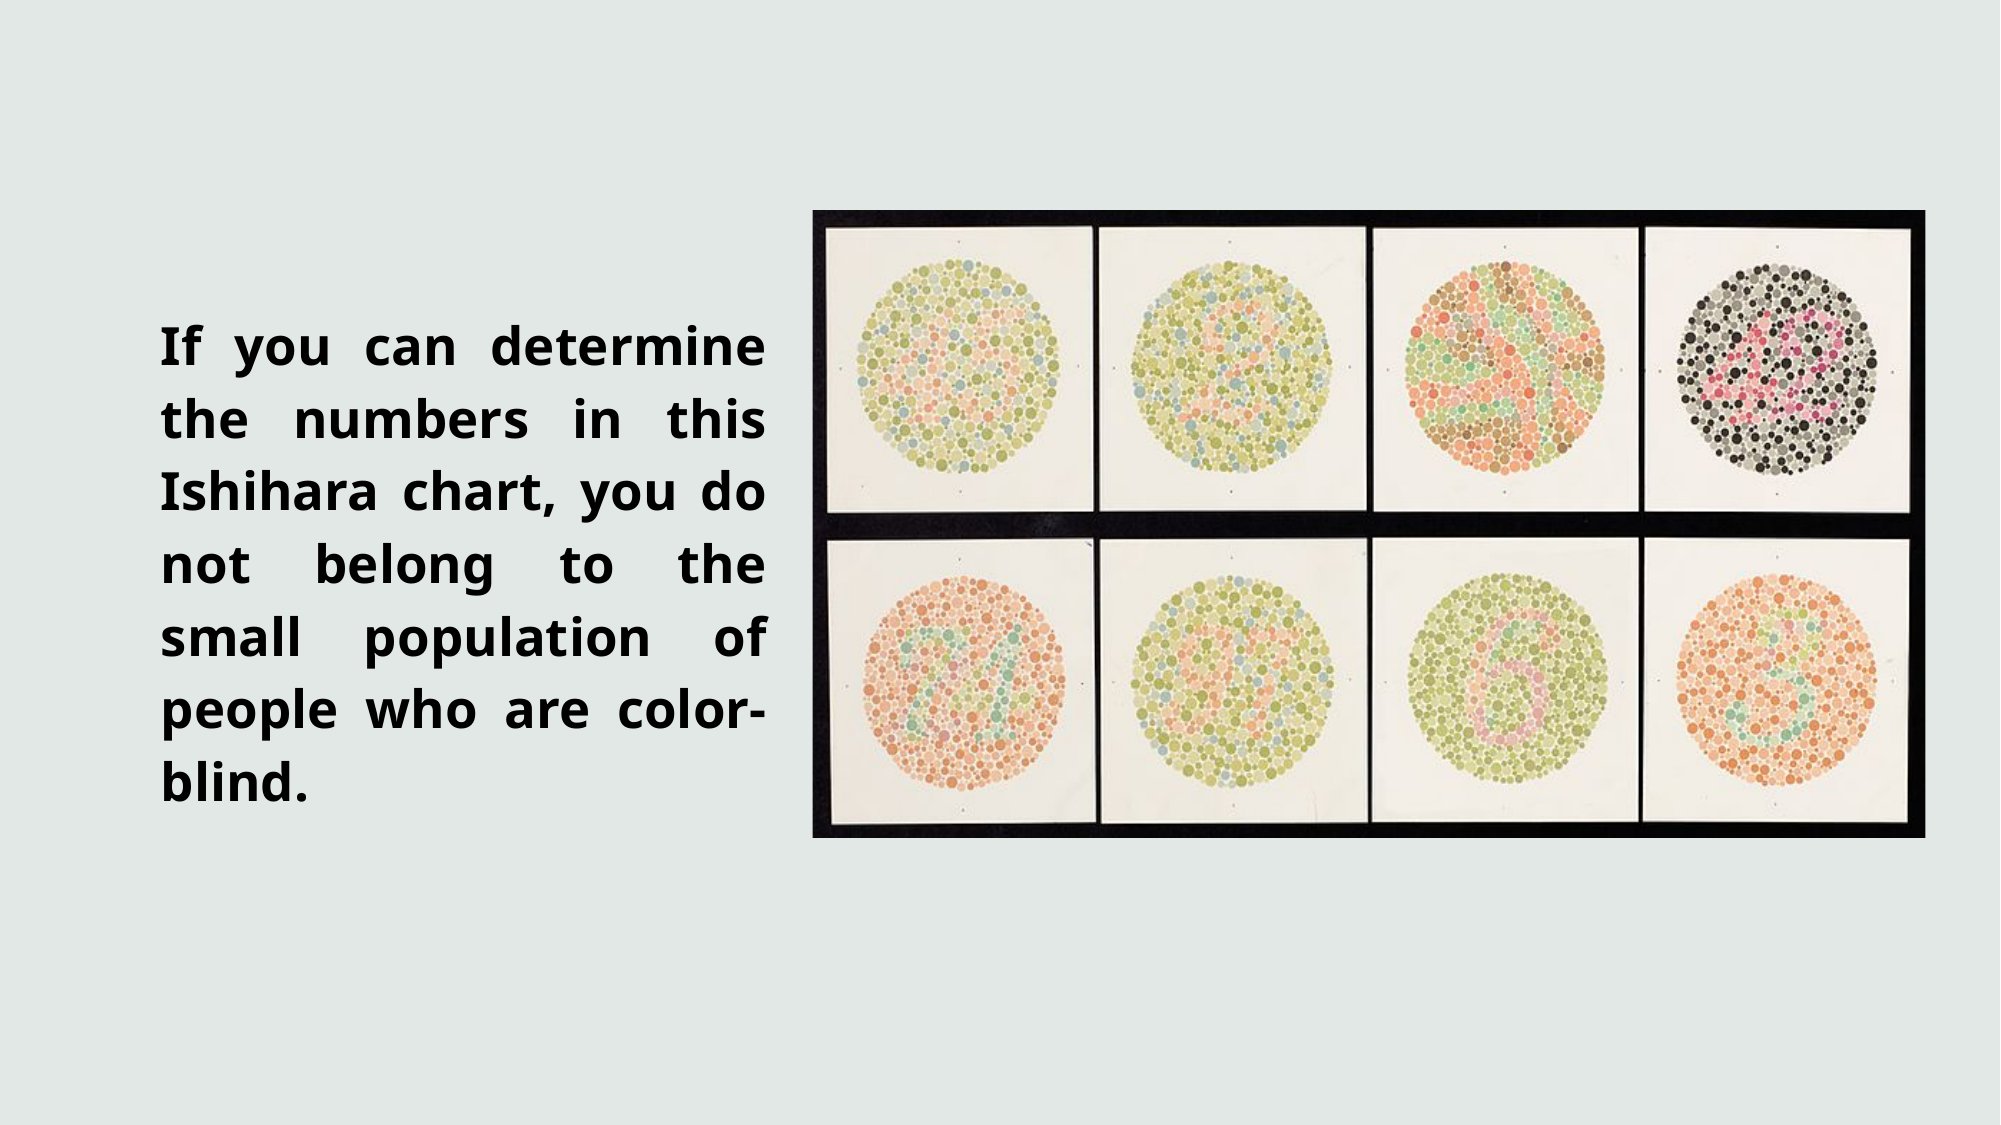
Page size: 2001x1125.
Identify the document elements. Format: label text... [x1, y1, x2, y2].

list If you can determine the numbers in this Ishihara chart, you do not belong to the small population of people who are color-blind. [137, 295, 783, 830]
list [812, 209, 1926, 839]
